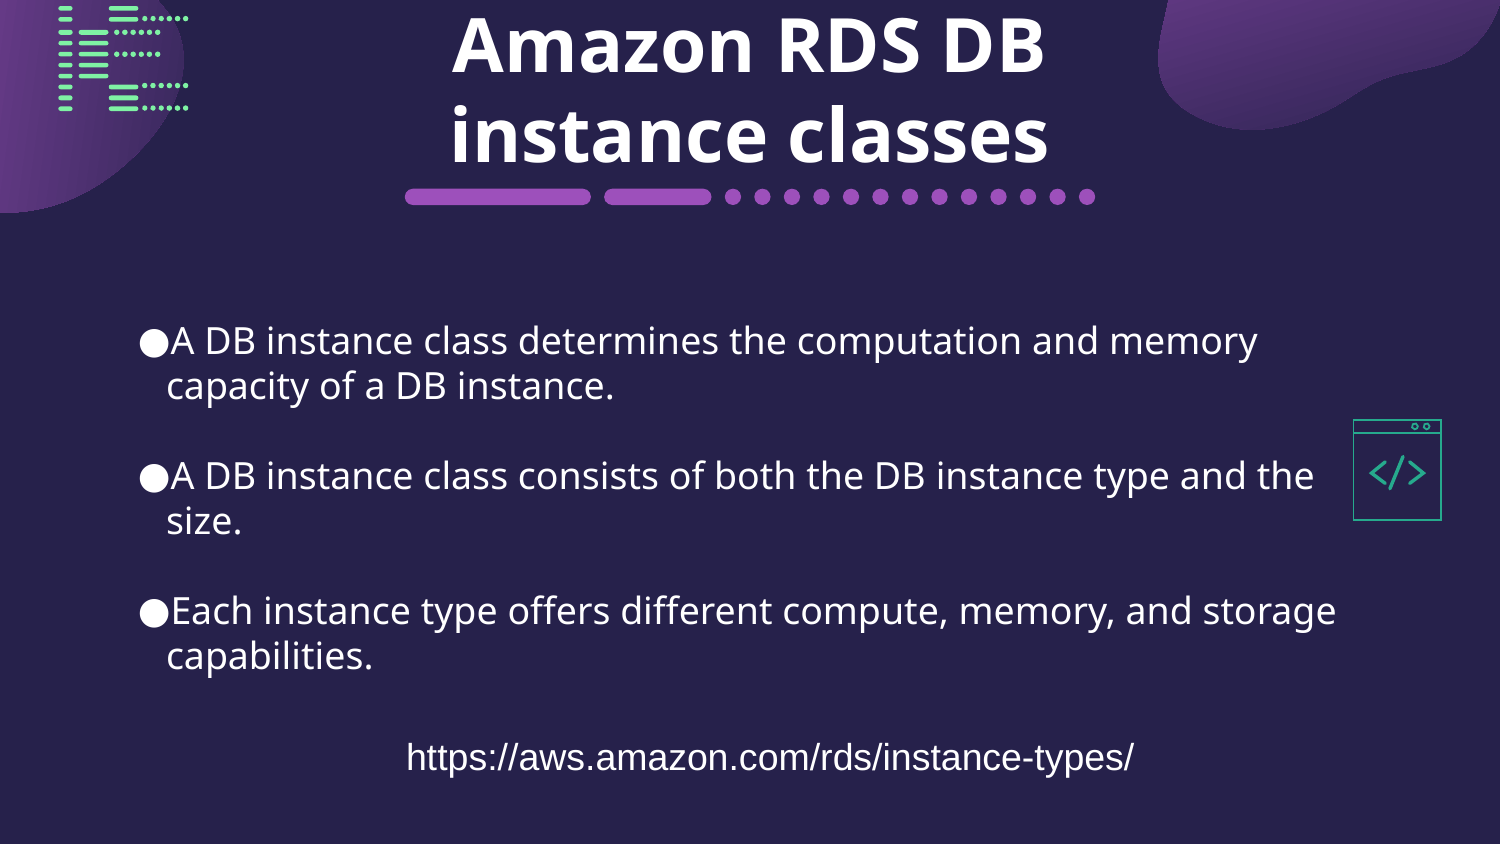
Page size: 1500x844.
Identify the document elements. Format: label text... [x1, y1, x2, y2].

list A DB instance class determines the computation and memory capacity of a DB instance. A DB instance class consists of both the DB instance type and the size. Each instance type offers different compute, memory, and storage capabilities. [123, 237, 1377, 756]
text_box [404, 188, 1096, 206]
title Amazon RDS DB instance classes [272, 40, 1228, 135]
text_box https://aws.amazon.com/rds/instance-types/ [391, 725, 1150, 786]
